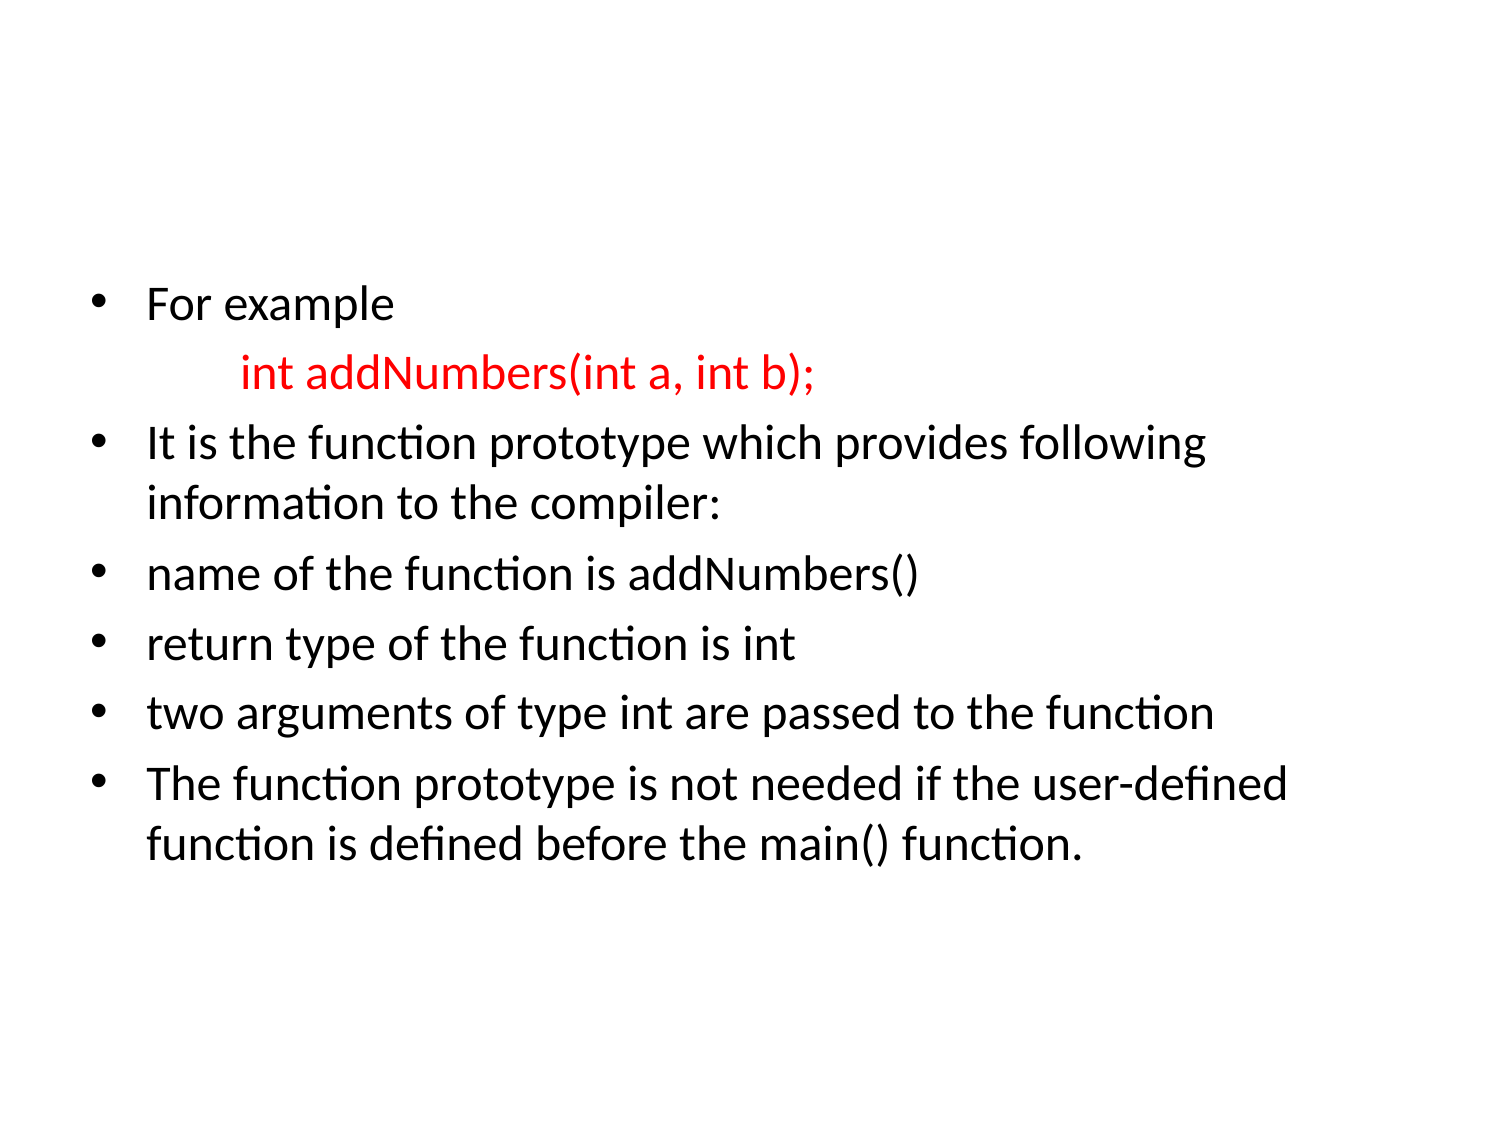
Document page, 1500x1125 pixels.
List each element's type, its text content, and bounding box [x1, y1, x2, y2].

list For example int addNumbers(int a, int b); It is the function prototype which provides following information to the compiler: name of the function is addNumbers() return type of the function is int two arguments of type int are passed to the function The function prototype is not needed if the user-defined function is defined before the main() function. [75, 262, 1425, 1005]
